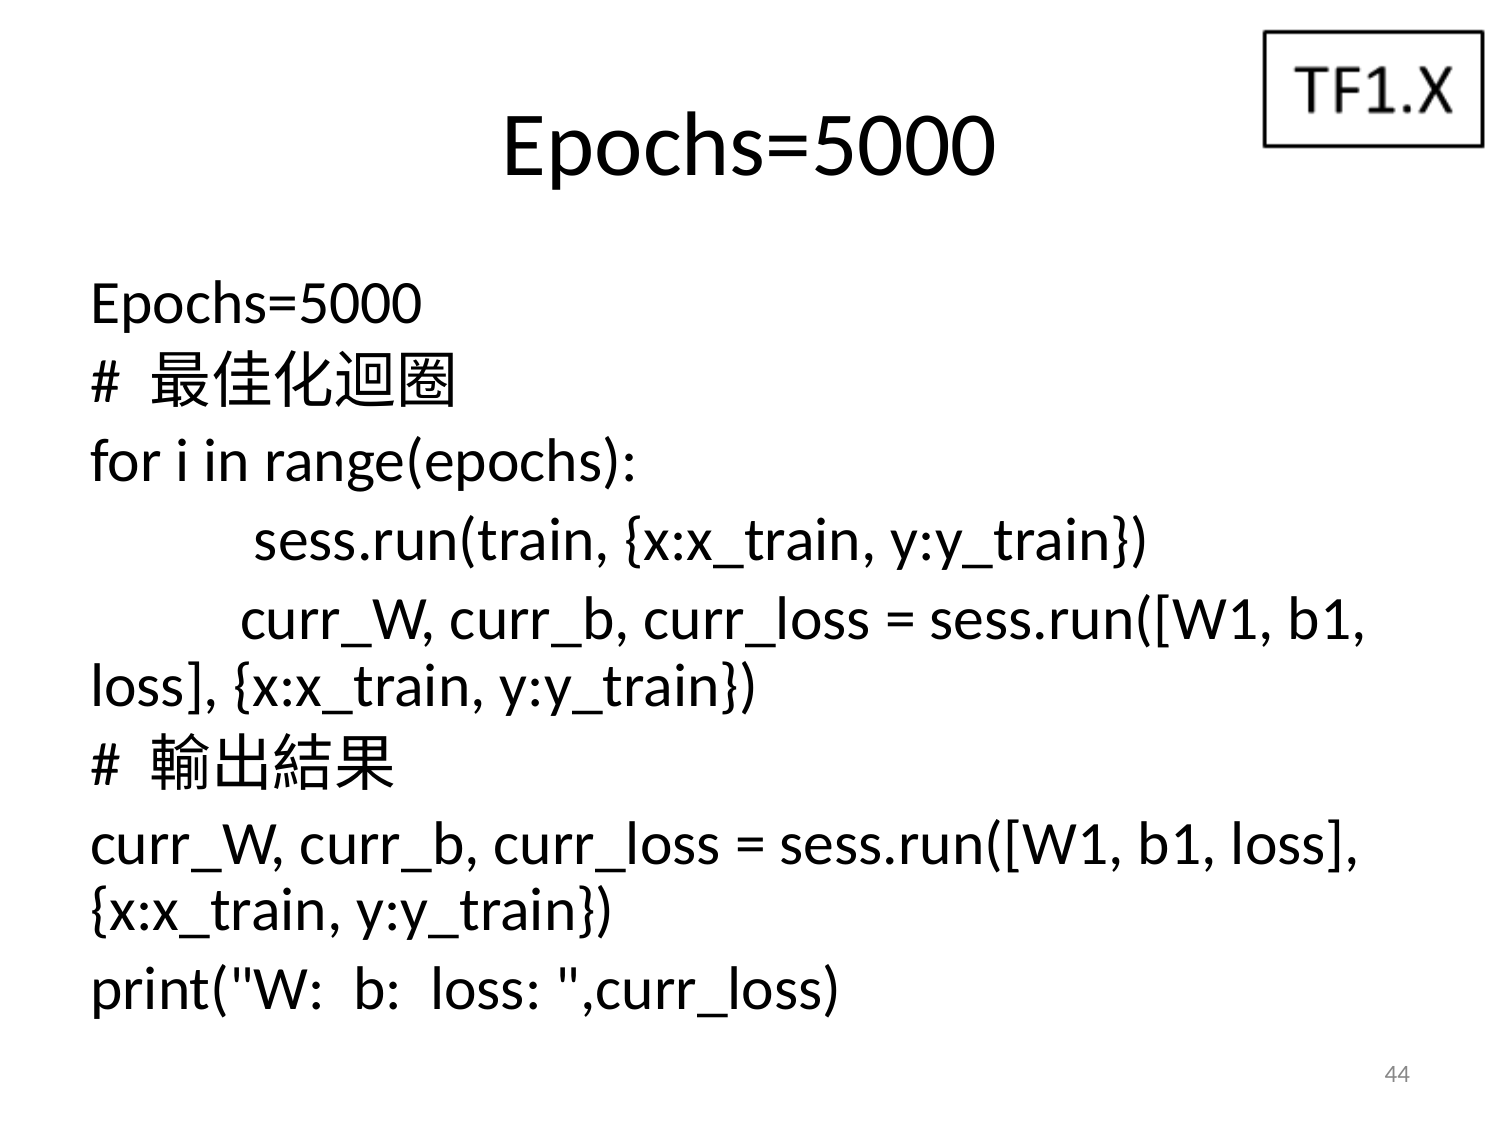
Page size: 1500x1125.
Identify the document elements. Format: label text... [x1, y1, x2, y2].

title Epochs=5000 [75, 45, 1425, 233]
slide_number ‹#› [1074, 1042, 1425, 1103]
picture [1249, 21, 1500, 178]
list Epochs=5000 # 最佳化迴圈 for i in range(epochs): sess.run(train, {x:x_train, y:y_train}) curr_W, curr_b, curr_loss = sess.run([W1, b1, loss], {x:x_train, y:y_train}) # 輸出結果 curr_W, curr_b, curr_loss = sess.run([W1, b1, loss], {x:x_train, y:y_train}) print("W: b: loss: ",curr_loss) [75, 262, 1425, 1059]
